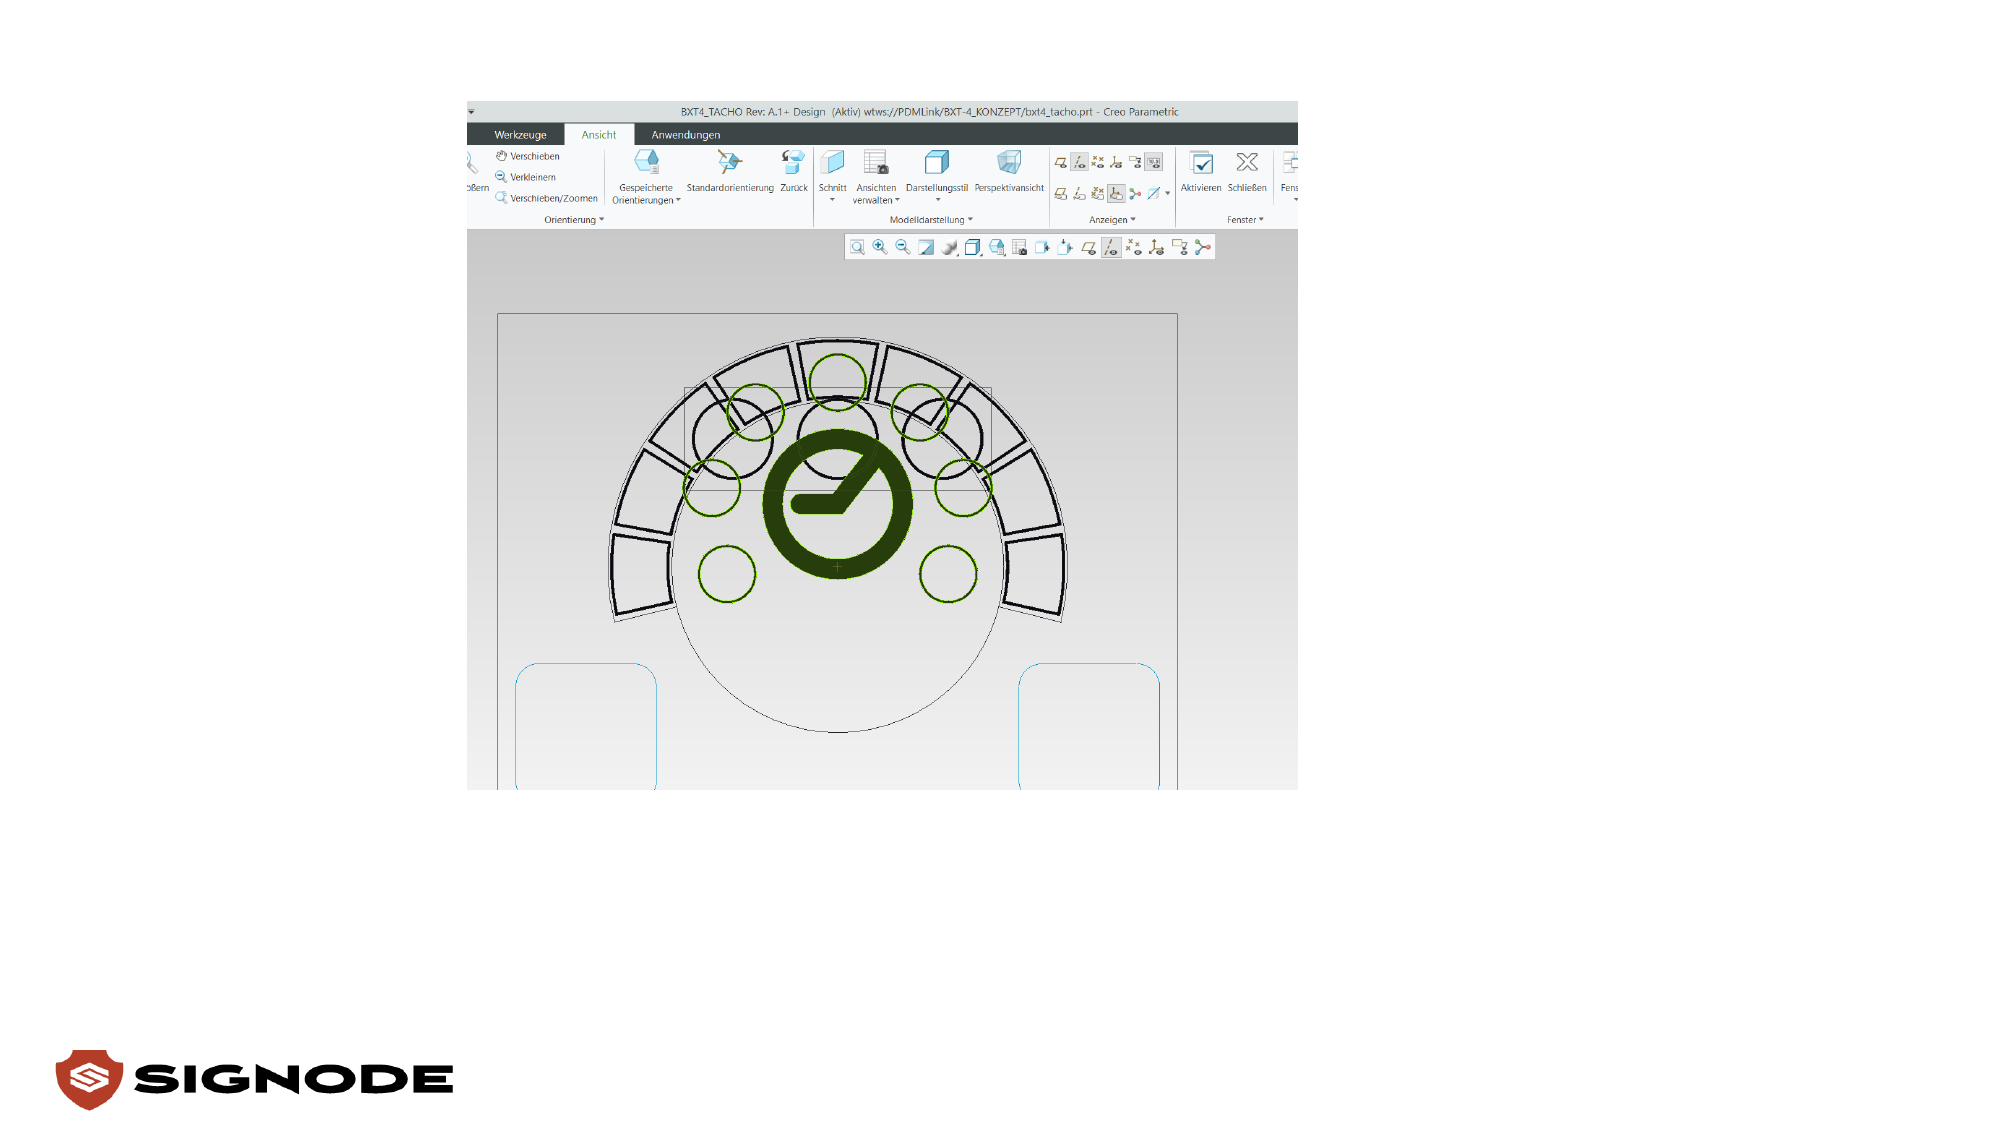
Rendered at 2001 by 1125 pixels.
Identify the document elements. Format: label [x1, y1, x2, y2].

picture [21, 1025, 495, 1125]
picture [467, 101, 1299, 790]
